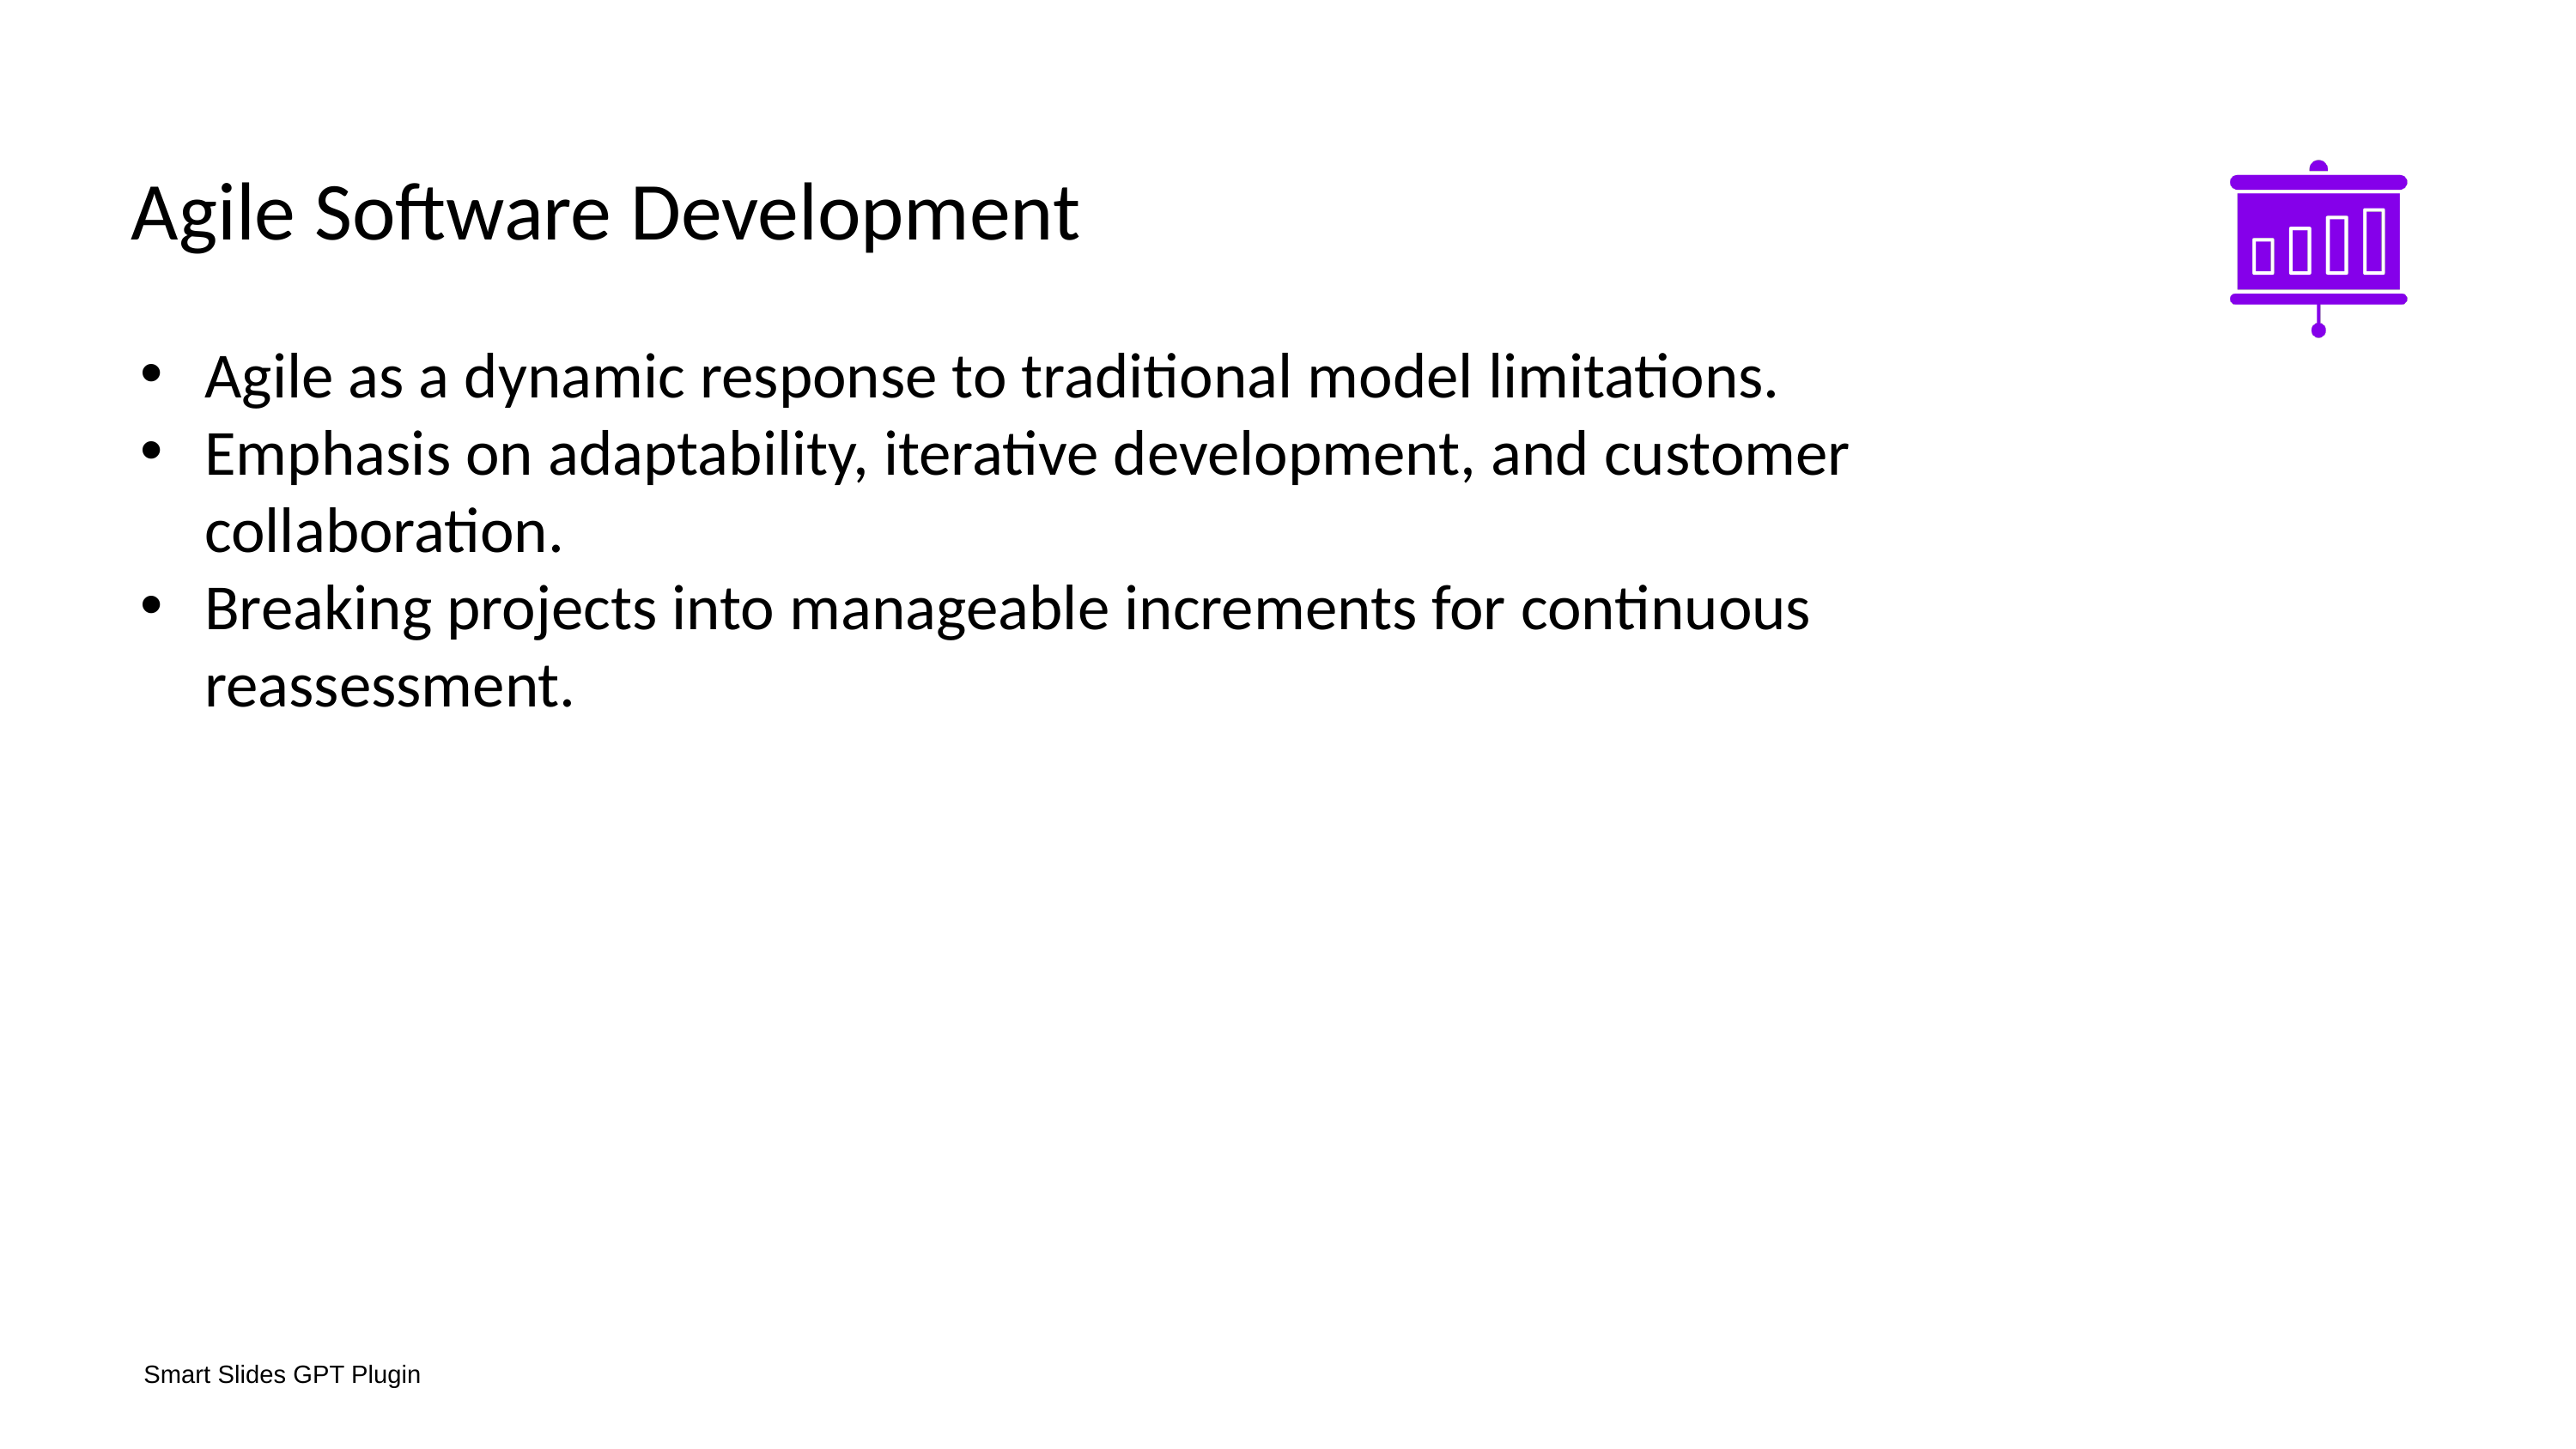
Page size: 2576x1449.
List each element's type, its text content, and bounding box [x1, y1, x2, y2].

picture [2189, 144, 2447, 382]
list Agile as a dynamic response to traditional model limitations. Emphasis on adaptability, iterative development, and customer collaboration. Breaking projects into manageable increments for continuous reassessment. [129, 320, 2098, 1352]
title Agile Software Development [131, 144, 2099, 283]
